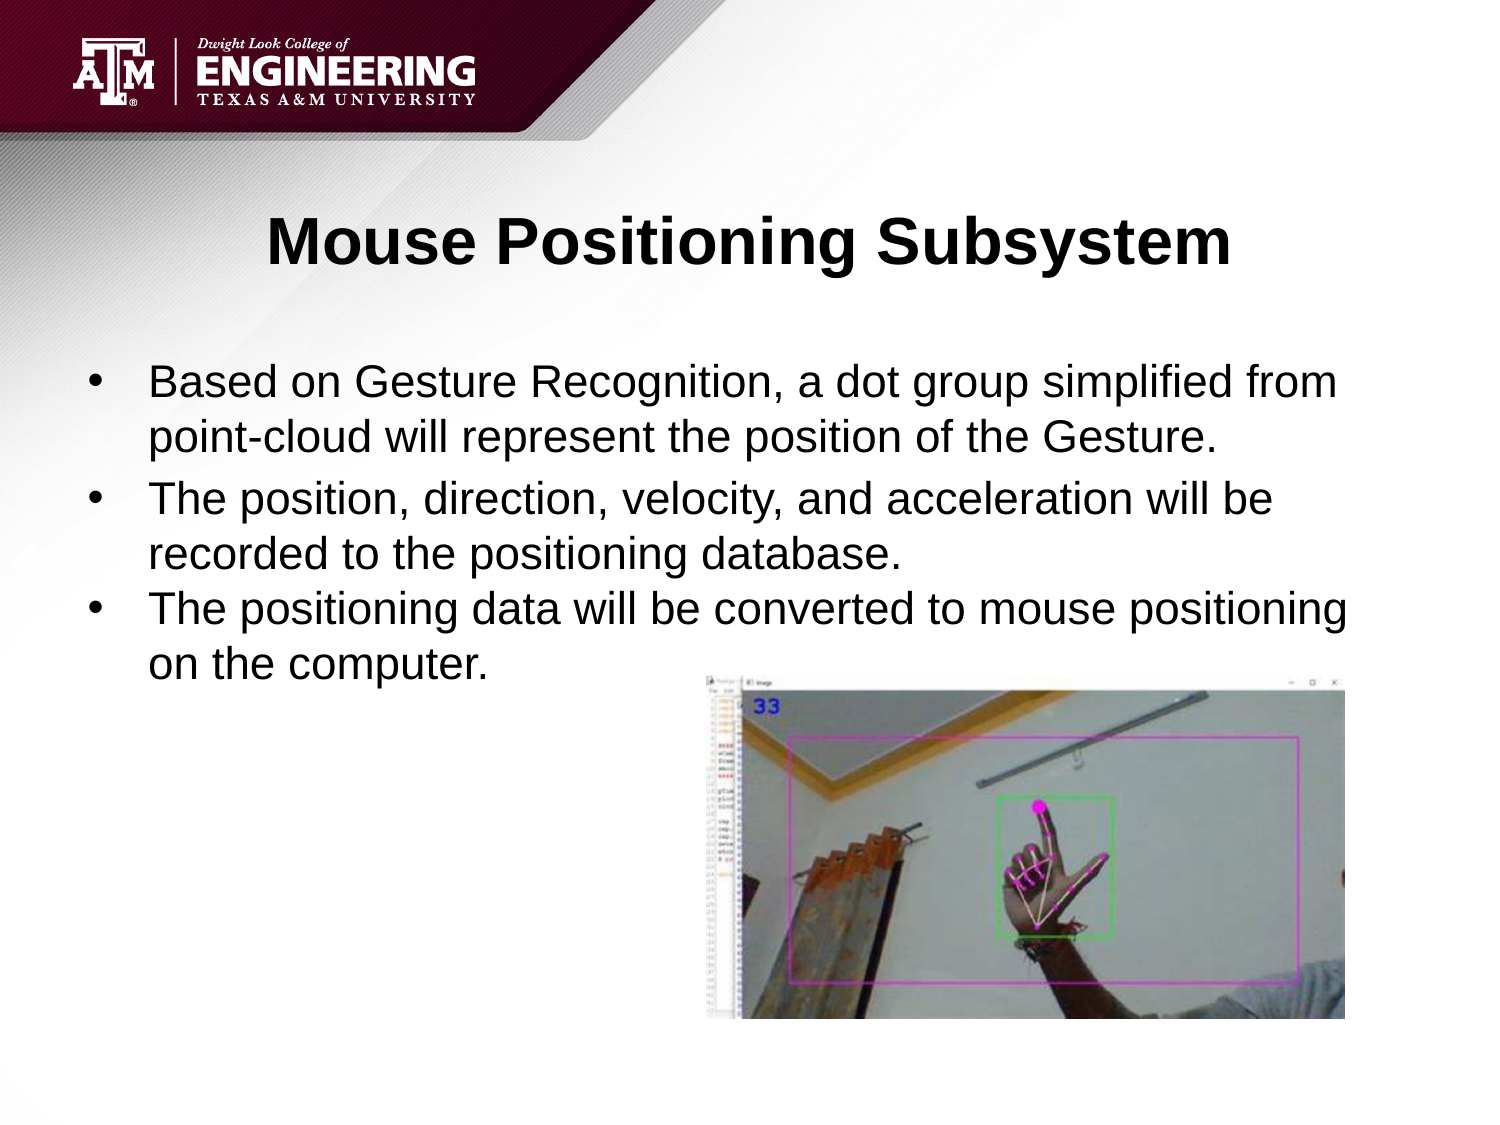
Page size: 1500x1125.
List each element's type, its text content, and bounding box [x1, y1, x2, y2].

list Based on Gesture Recognition, a dot group simplified from point-cloud will represent the position of the Gesture. The position, direction, velocity, and acceleration will be recorded to the positioning database. The positioning data will be converted to mouse positioning on the computer. [58, 256, 1385, 996]
picture [0, 0, 1500, 1125]
title Mouse Positioning Subsystem [75, 172, 1425, 304]
